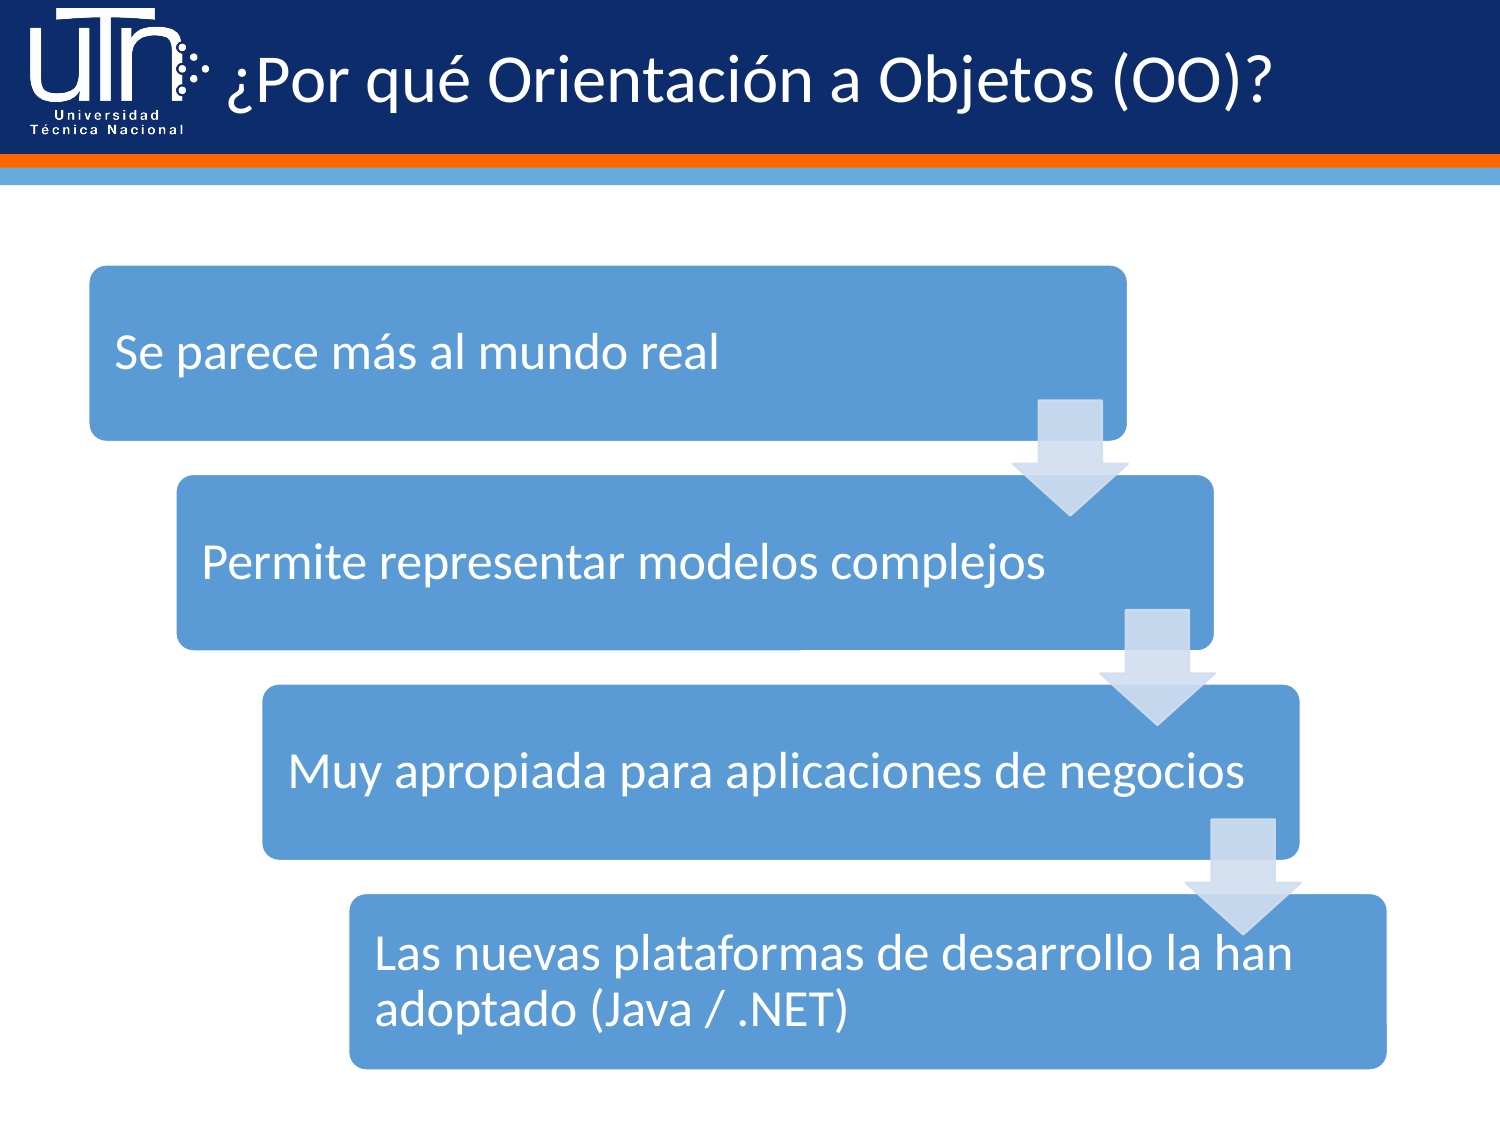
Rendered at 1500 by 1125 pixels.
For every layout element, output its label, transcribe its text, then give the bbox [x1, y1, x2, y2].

title ¿Por qué Orientación a Objetos (OO)? [0, 0, 1500, 154]
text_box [88, 264, 1388, 1071]
